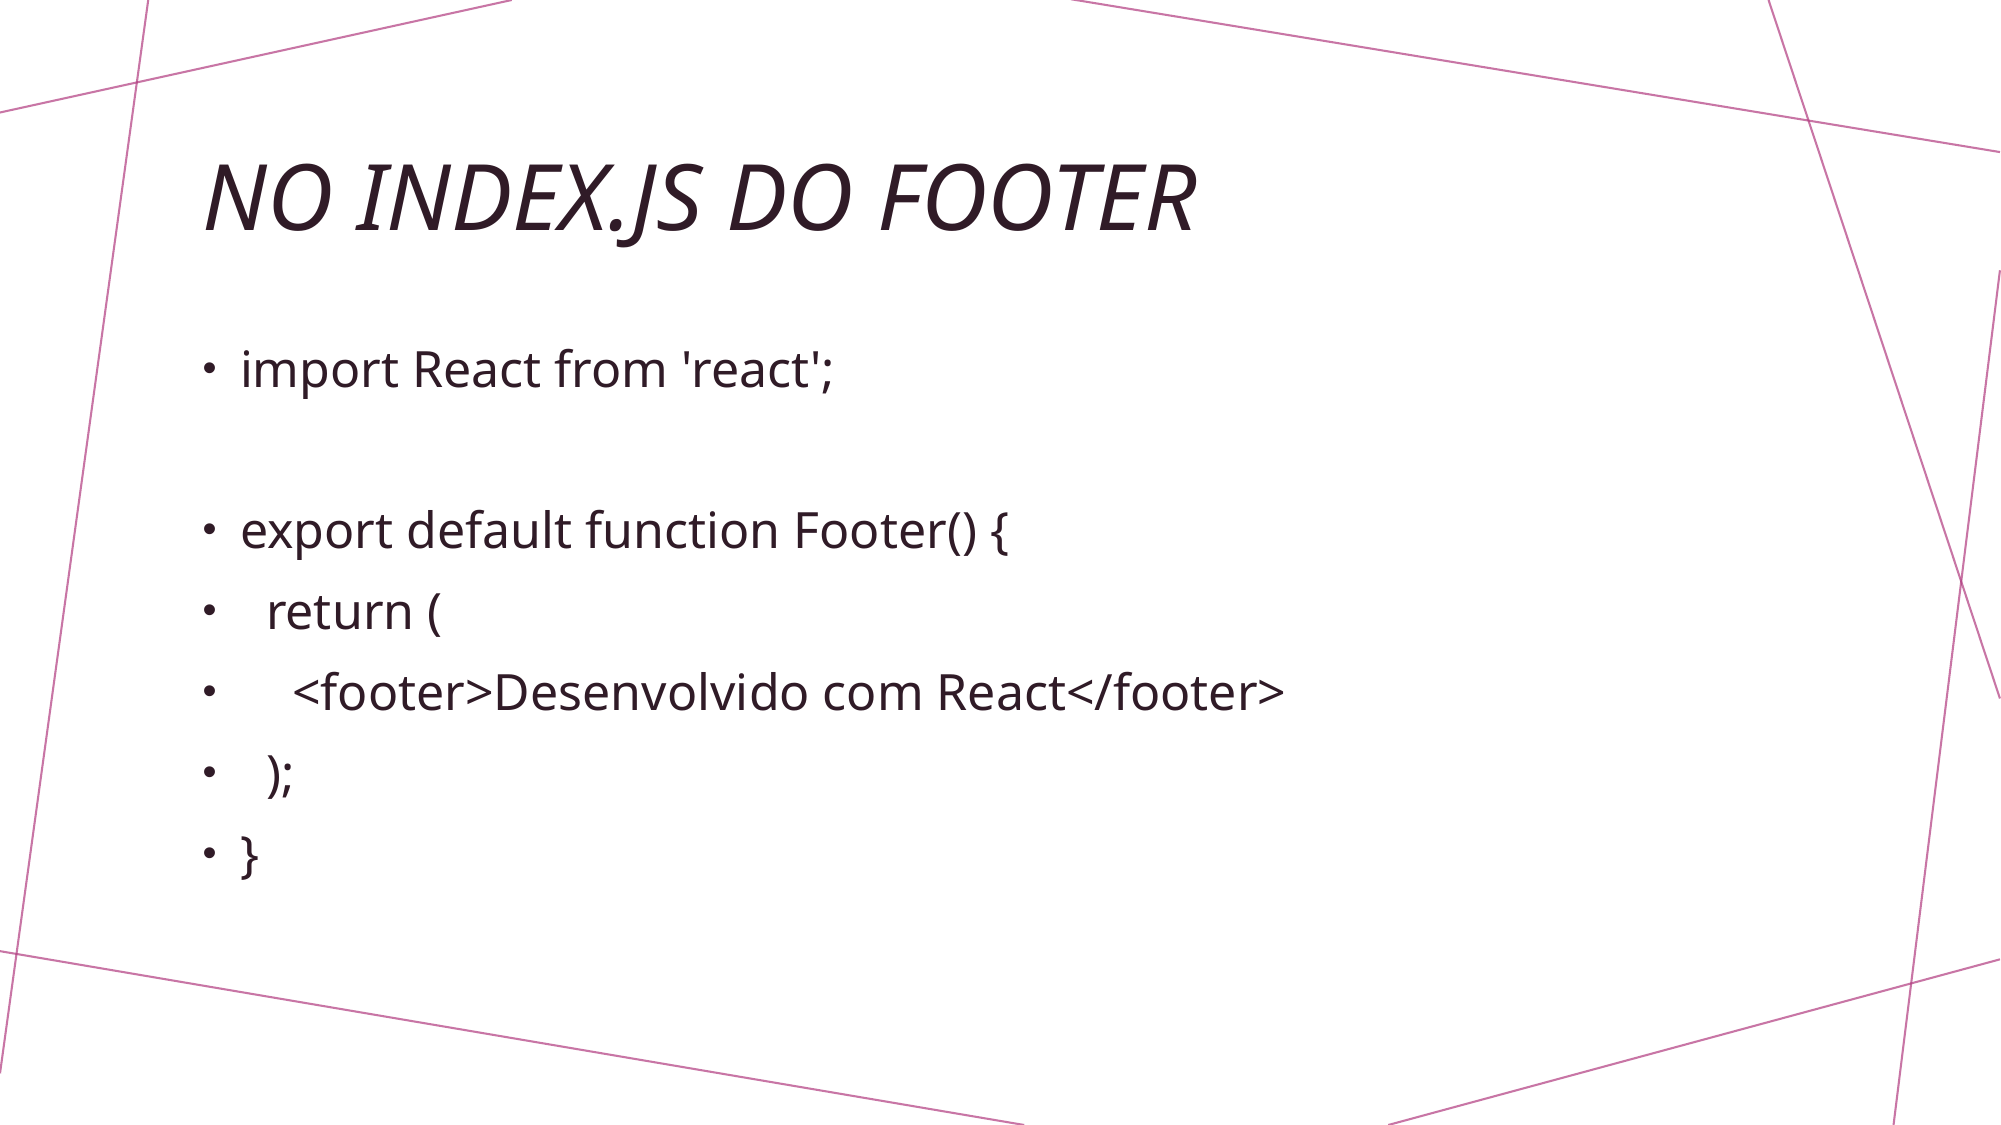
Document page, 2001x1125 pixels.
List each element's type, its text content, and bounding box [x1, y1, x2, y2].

list import React from 'react'; export default function Footer() { return ( <footer>Desenvolvido com React</footer> ); } [187, 329, 1813, 990]
title No index.js do footer [187, 87, 1813, 315]
